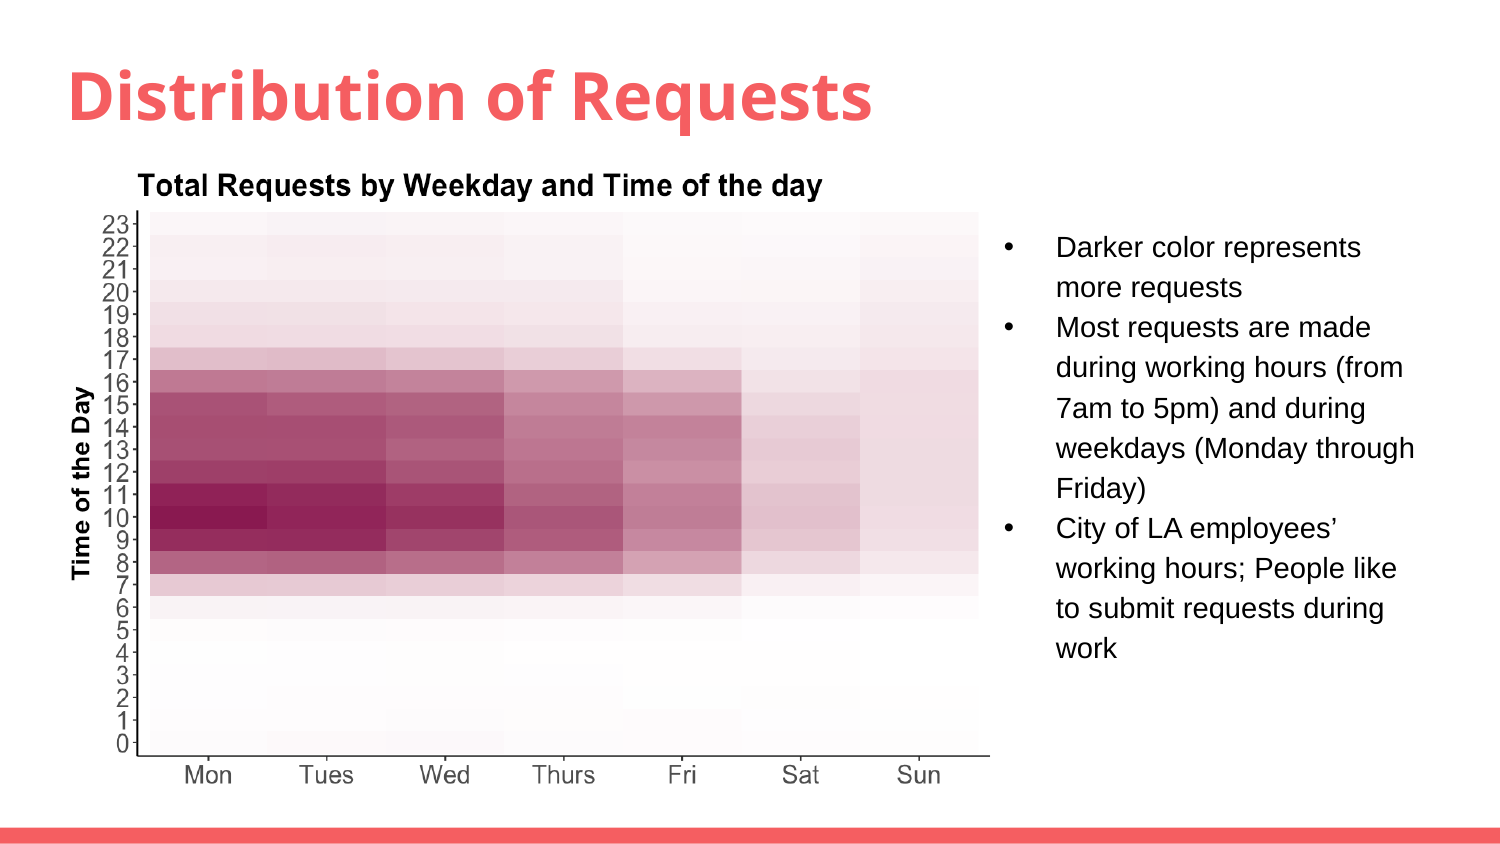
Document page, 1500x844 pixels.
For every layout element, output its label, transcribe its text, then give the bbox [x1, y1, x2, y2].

title Distribution of Requests [51, 39, 1449, 142]
picture [58, 164, 1003, 794]
text_box Darker color represents more requests Most requests are made during working hours (from 7am to 5pm) and during weekdays (Monday through Friday) City of LA employees’ working hours; People like to submit requests during work [1008, 208, 1433, 750]
